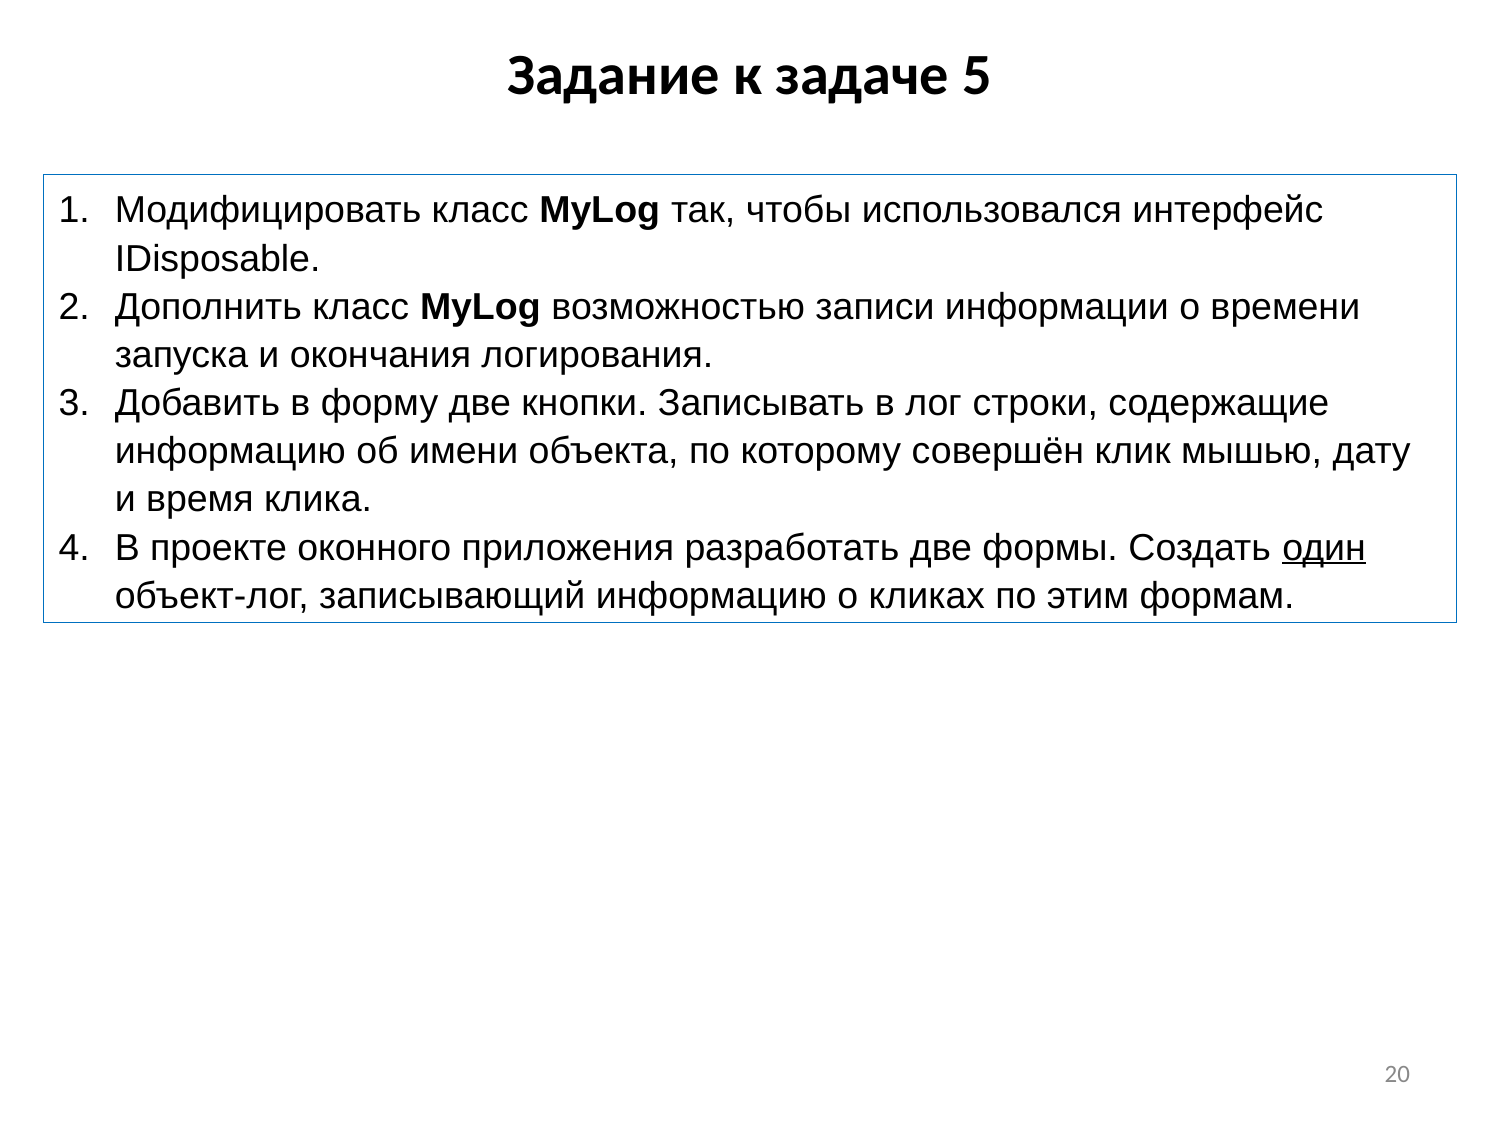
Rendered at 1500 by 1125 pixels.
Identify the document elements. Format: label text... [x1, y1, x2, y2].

text_box Модифицировать класс MyLog так, чтобы использовался интерфейс IDisposable. Дополнить класс MyLog возможностью записи информации о времени запуска и окончания логирования. Добавить в форму две кнопки. Записывать в лог строки, содержащие информацию об имени объекта, по которому совершён клик мышью, дату и время клика. В проекте оконного приложения разработать две формы. Создать один объект-лог, записывающий информацию о кликах по этим формам. [43, 174, 1457, 623]
title Задание к задаче 5 [74, 24, 1425, 118]
slide_number 20 [1074, 1042, 1425, 1103]
